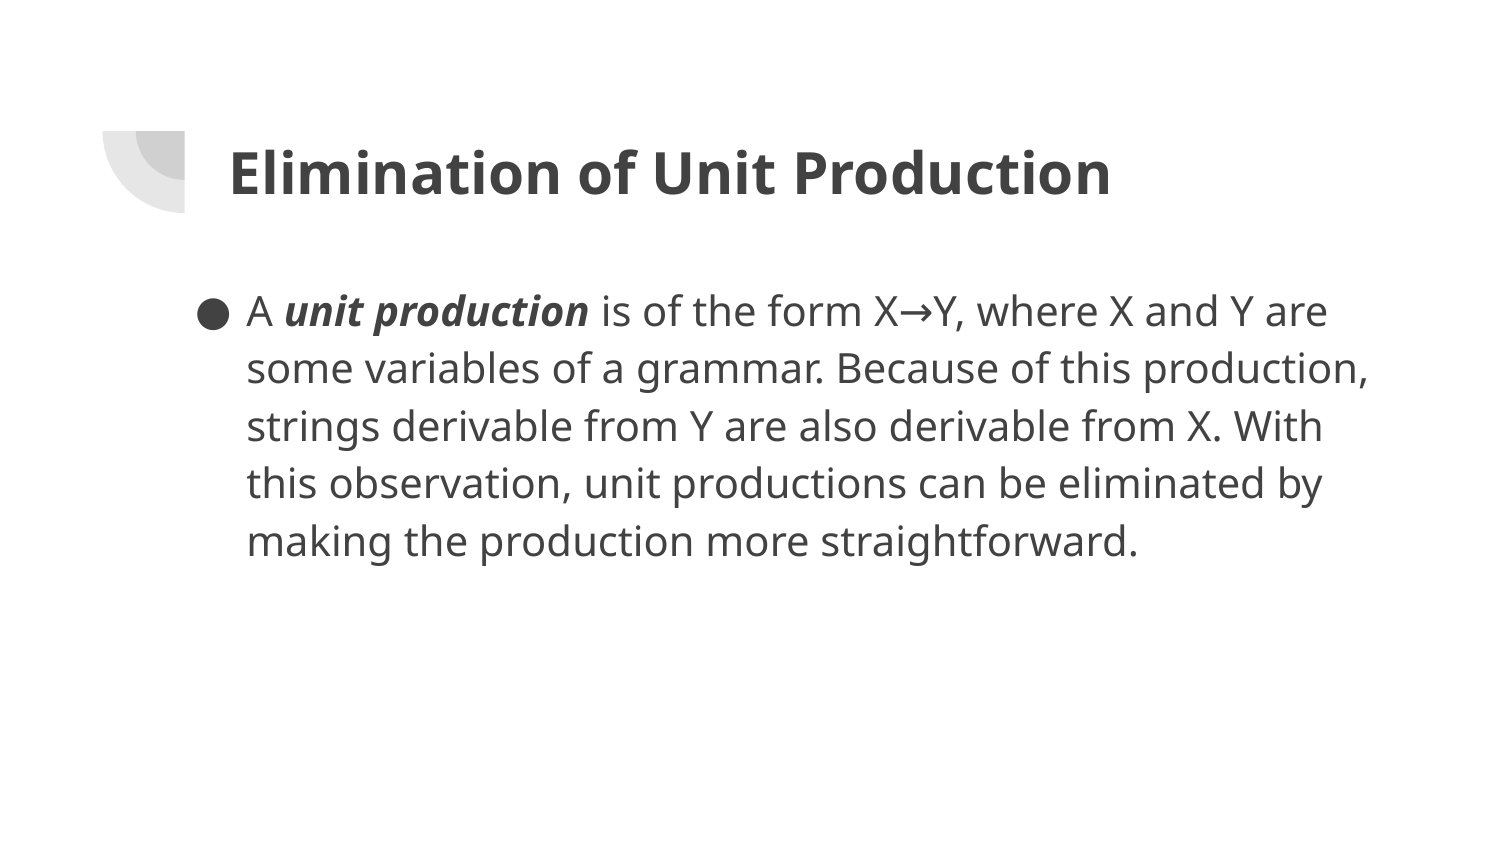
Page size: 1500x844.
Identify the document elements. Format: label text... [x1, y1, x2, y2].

title Elimination of Unit Production [213, 121, 1368, 262]
list A unit production is of the form X→Y, where X and Y are some variables of a grammar. Because of this production, strings derivable from Y are also derivable from X. With this observation, unit productions can be eliminated by making the production more straightforward. [156, 262, 1391, 744]
